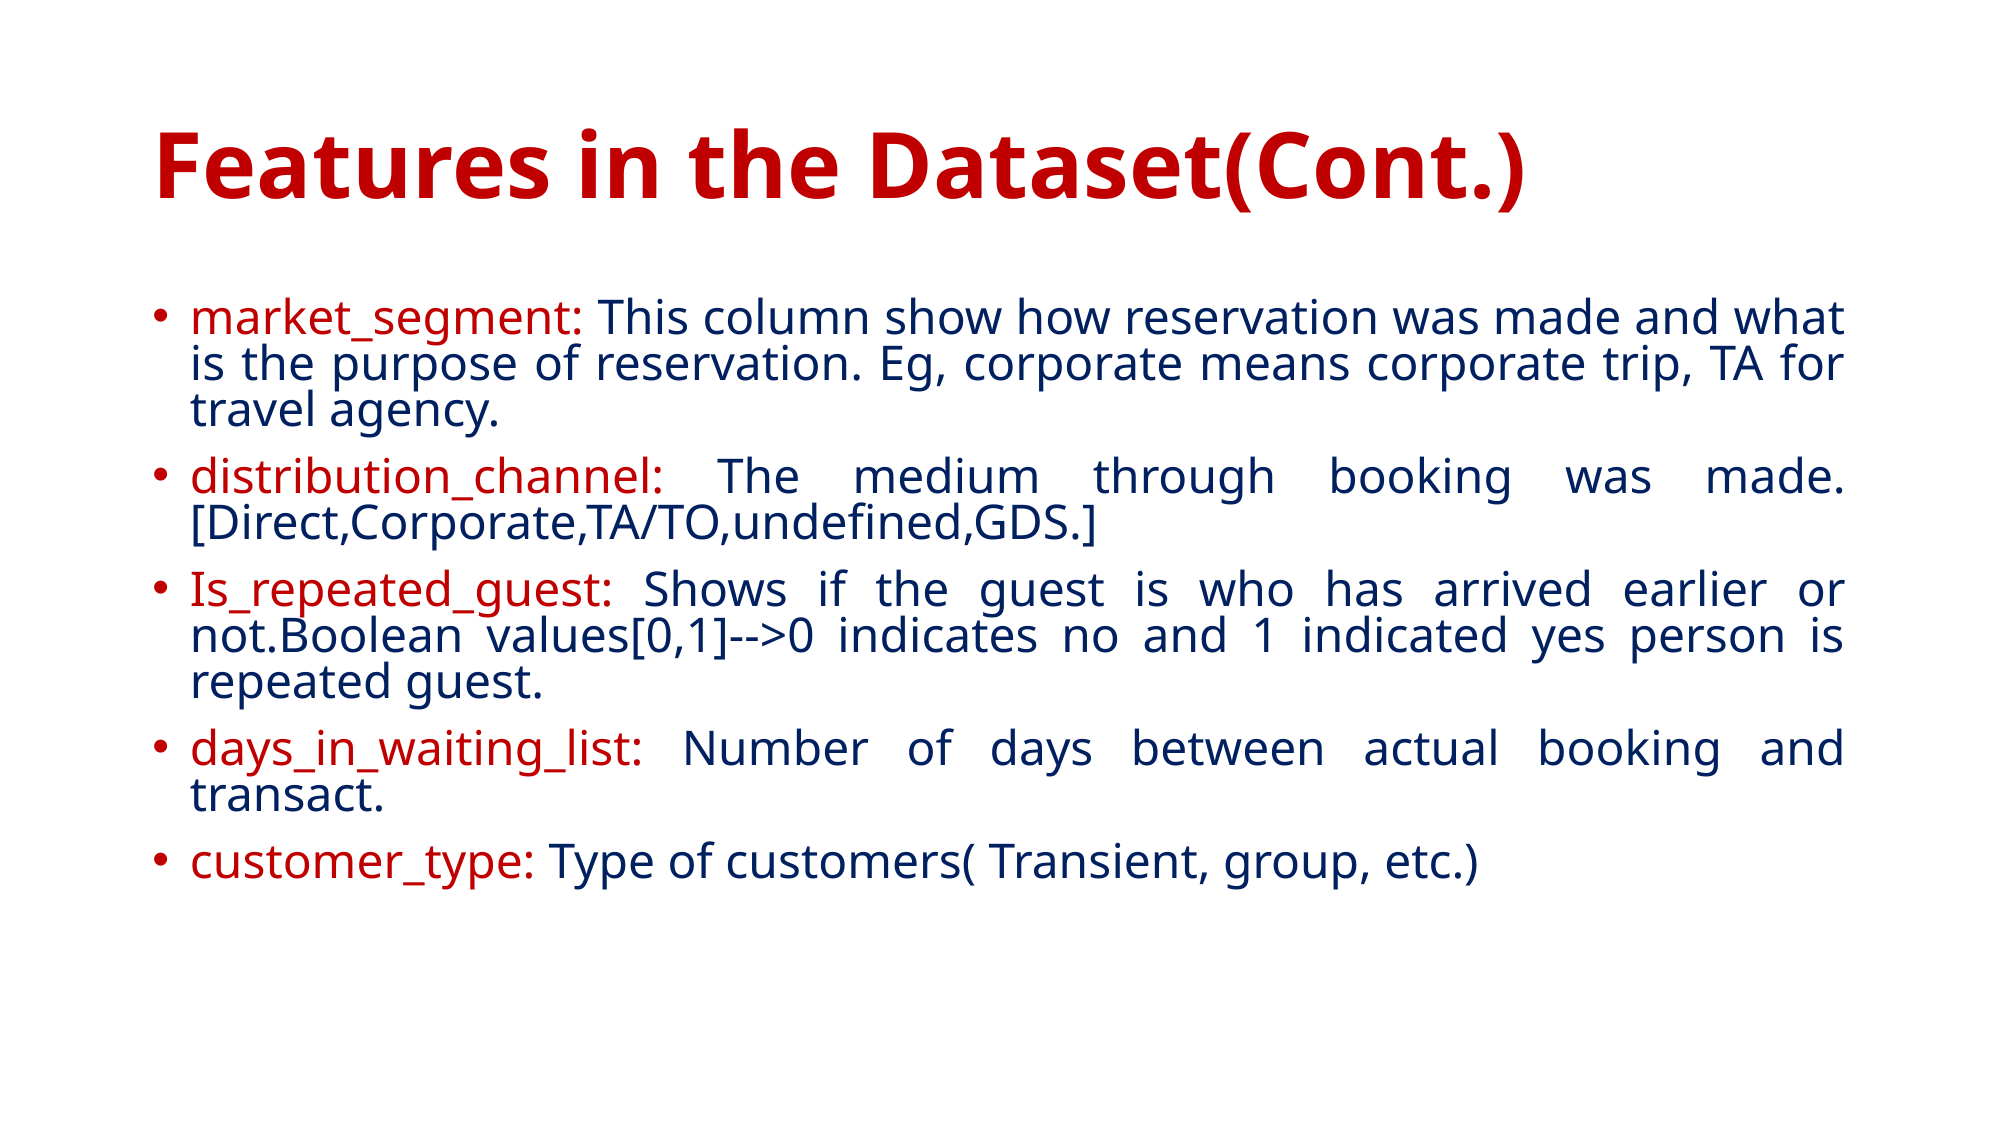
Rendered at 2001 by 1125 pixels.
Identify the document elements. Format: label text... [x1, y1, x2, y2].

title Features in the Dataset(Cont.) [137, 59, 1863, 278]
list market_segment: This column show how reservation was made and what is the purpose of reservation. Eg, corporate means corporate trip, TA for travel agency. distribution_channel: The medium through booking was made.[Direct,Corporate,TA/TO,undefined,GDS.] Is_repeated_guest: Shows if the guest is who has arrived earlier or not.Boolean values[0,1]-->0 indicates no and 1 indicated yes person is repeated guest. days_in_waiting_list: Number of days between actual booking and transact. customer_type: Type of customers( Transient, group, etc.) [137, 290, 1863, 1095]
